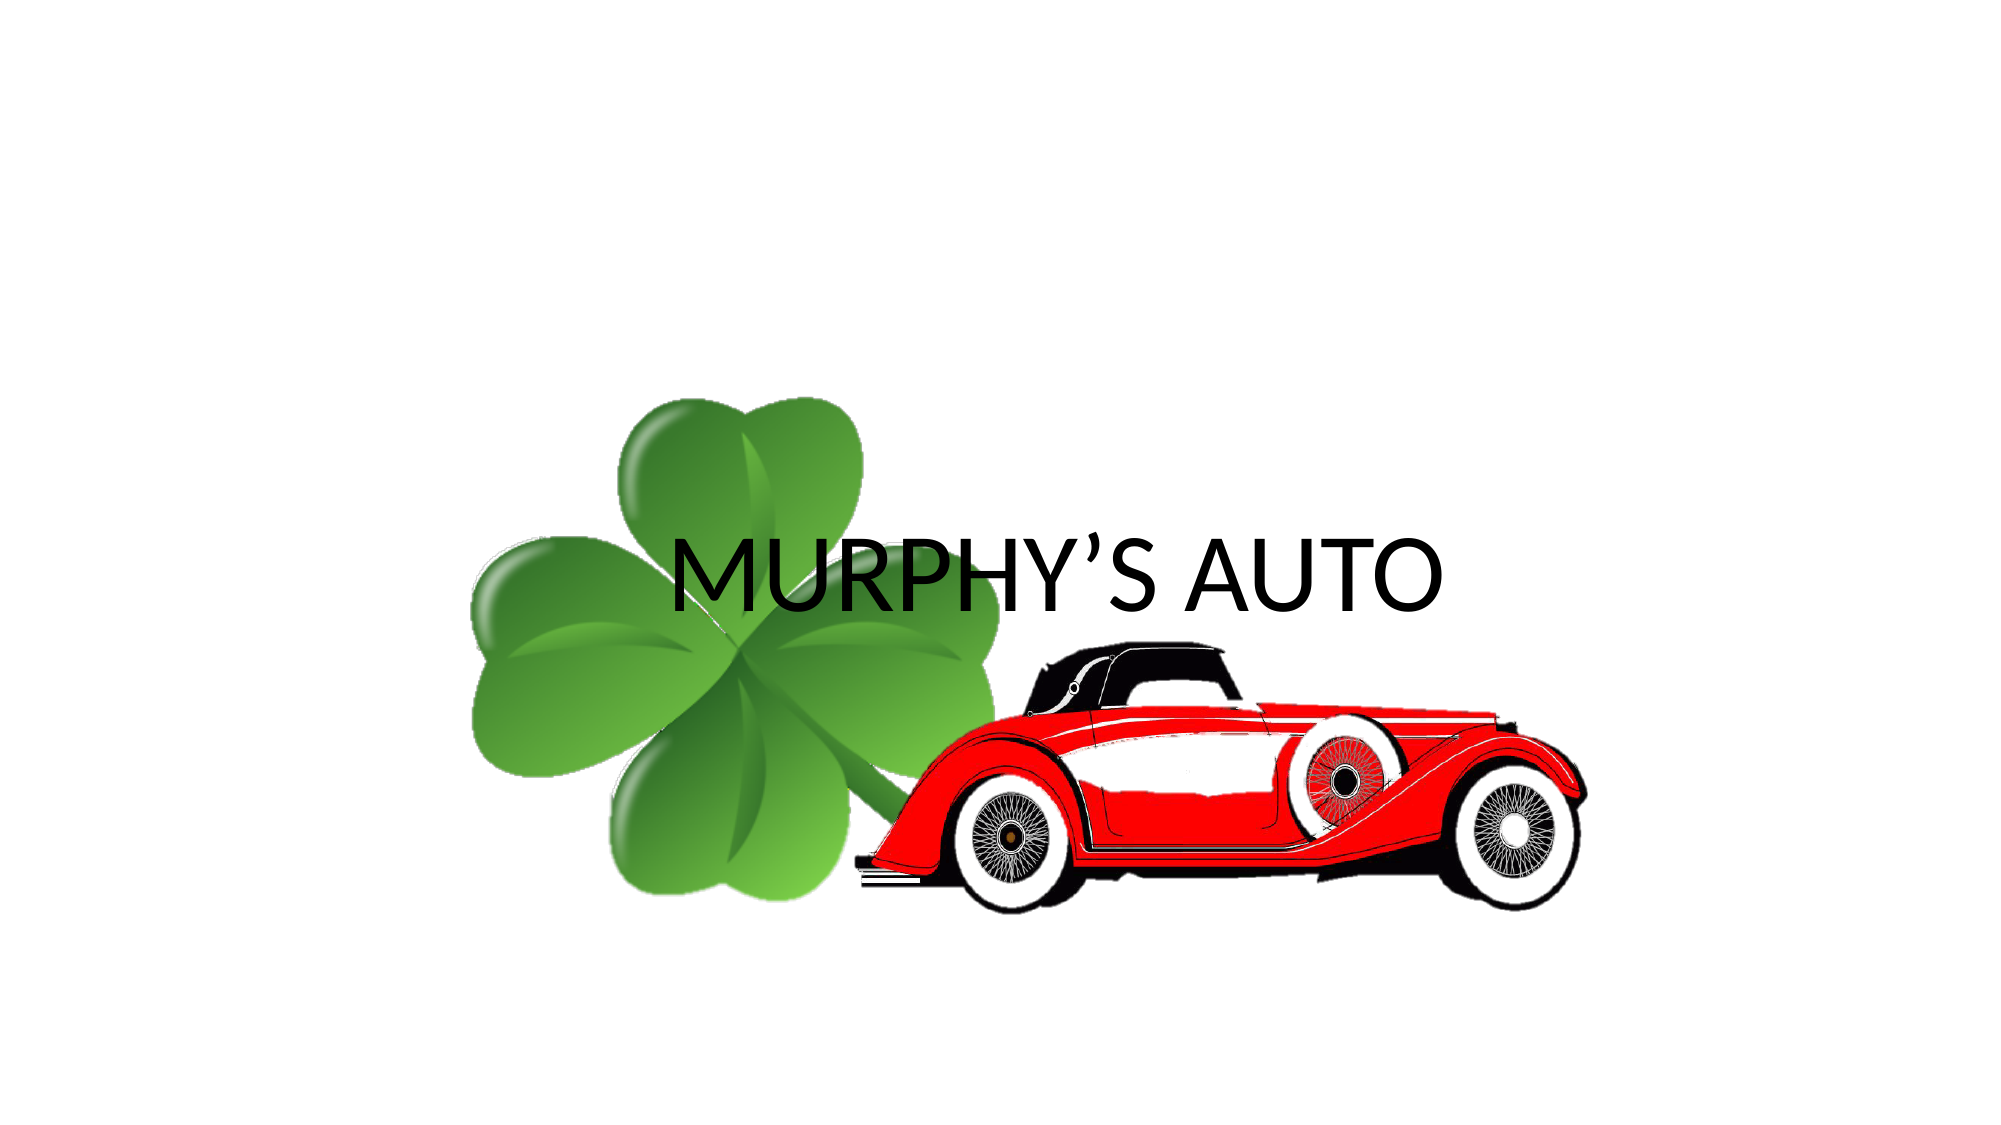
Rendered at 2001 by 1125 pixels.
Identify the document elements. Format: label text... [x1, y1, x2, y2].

picture [416, 341, 1597, 967]
text_box MURPHY’S AUTO [1042, 491, 1462, 615]
